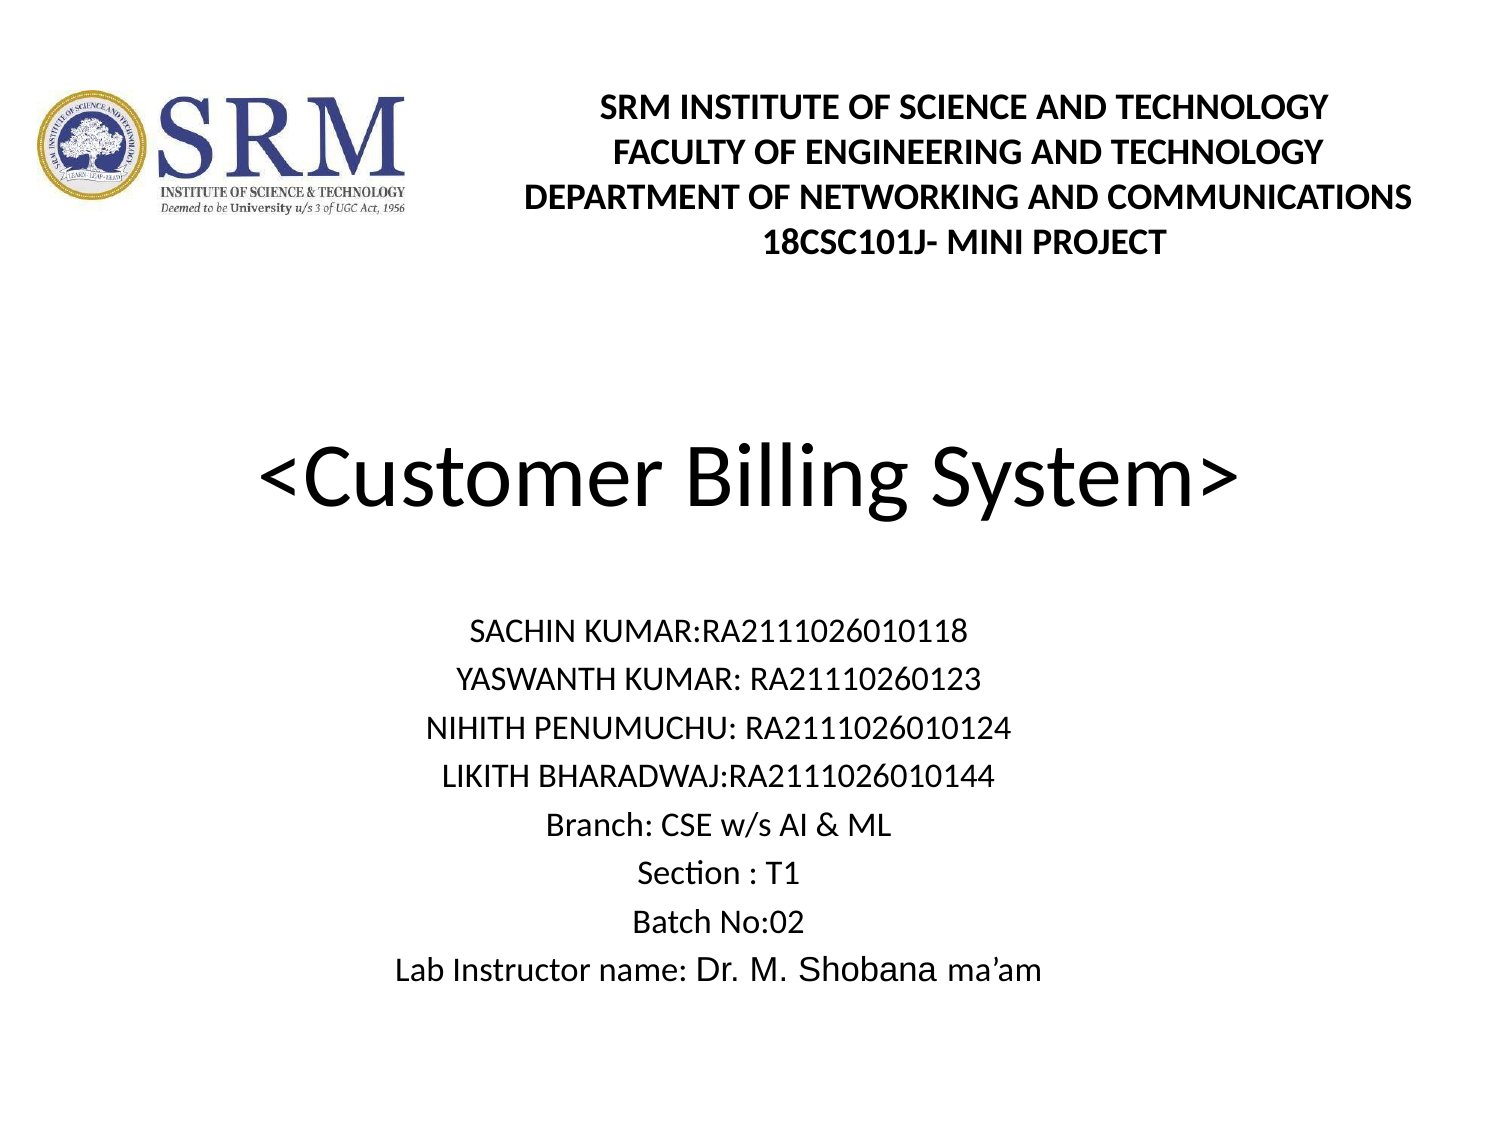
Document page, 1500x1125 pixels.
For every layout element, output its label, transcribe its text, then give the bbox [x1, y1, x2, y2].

picture [37, 90, 405, 215]
title <Customer Billing System> [112, 349, 1388, 591]
text_box SRM INSTITUTE OF SCIENCE AND TECHNOLOGY FACULTY OF ENGINEERING AND TECHNOLOGY DEPARTMENT OF NETWORKING AND COMMUNICATIONS 18CSC101J- MINI PROJECT [462, 74, 1475, 270]
subtitle SACHIN KUMAR:RA2111026010118 YASWANTH KUMAR: RA21110260123 NIHITH PENUMUCHU: RA2111026010124 LIKITH BHARADWAJ:RA2111026010144 Branch: CSE w/s AI & ML Section : T1 Batch No:02 Lab Instructor name: Dr. M. Shobana ma’am [162, 600, 1275, 1000]
